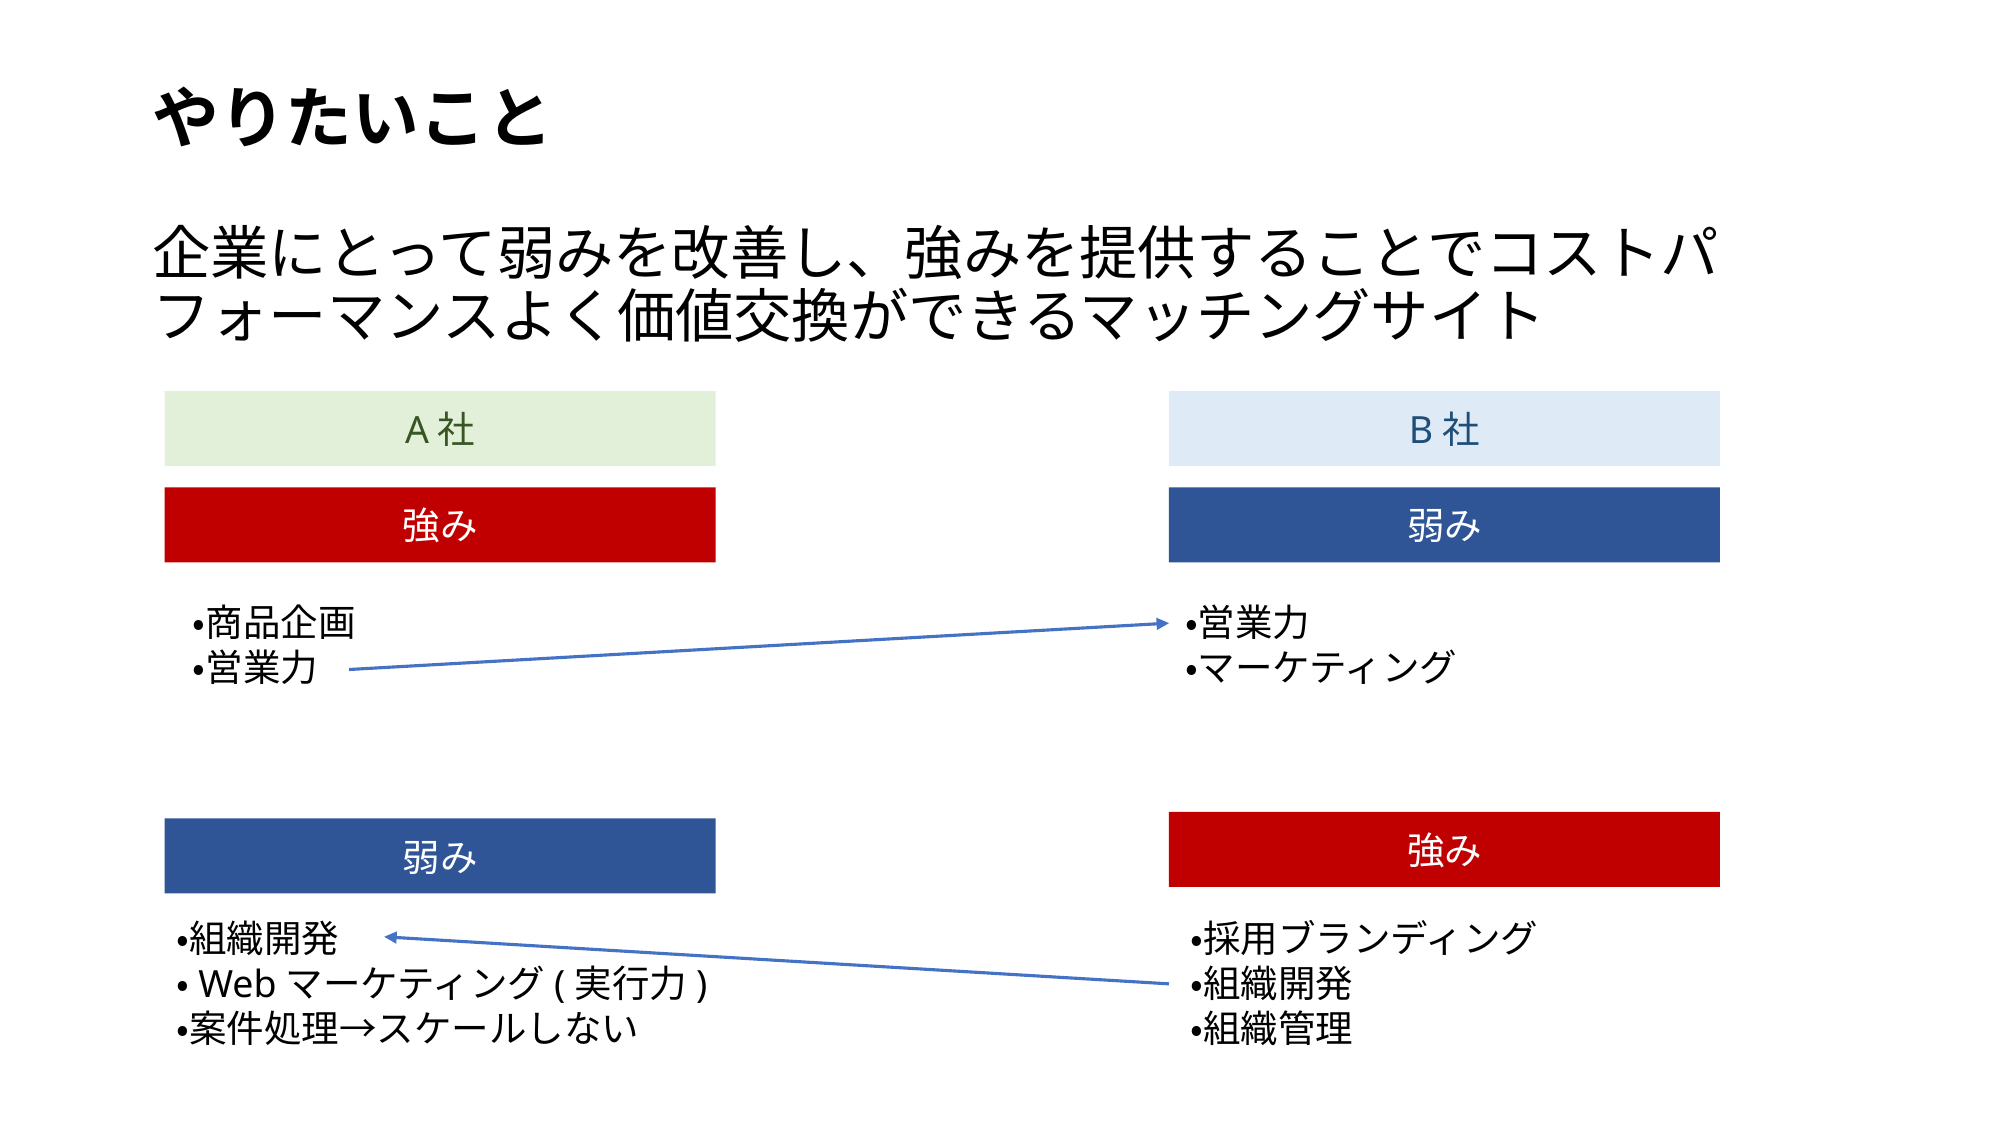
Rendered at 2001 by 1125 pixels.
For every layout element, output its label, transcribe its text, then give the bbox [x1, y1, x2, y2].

list 企業にとって弱みを改善し、強みを提供することでコストパフォーマンスよく価値交換ができるマッチングサイト [137, 216, 1863, 405]
text_box ・商品企画 ・営業力 [178, 591, 371, 697]
text_box 弱み [1168, 486, 1721, 563]
text_box A社 [164, 390, 717, 467]
text_box B社 [1168, 390, 1721, 467]
text_box 強み [164, 486, 717, 563]
text_box ・組織開発 ・Webマーケティング(実行力) ・案件処理→スケールしない [161, 908, 722, 1058]
text_box 強み [1168, 811, 1721, 888]
title やりたいこと [137, 59, 1863, 183]
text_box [348, 623, 1169, 670]
text_box 弱み [164, 817, 717, 894]
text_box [384, 936, 1169, 984]
text_box ・採用ブランディング ・組織開発 ・組織管理 [1175, 908, 1554, 1058]
text_box ・営業力 ・マーケティング [1170, 591, 1473, 697]
